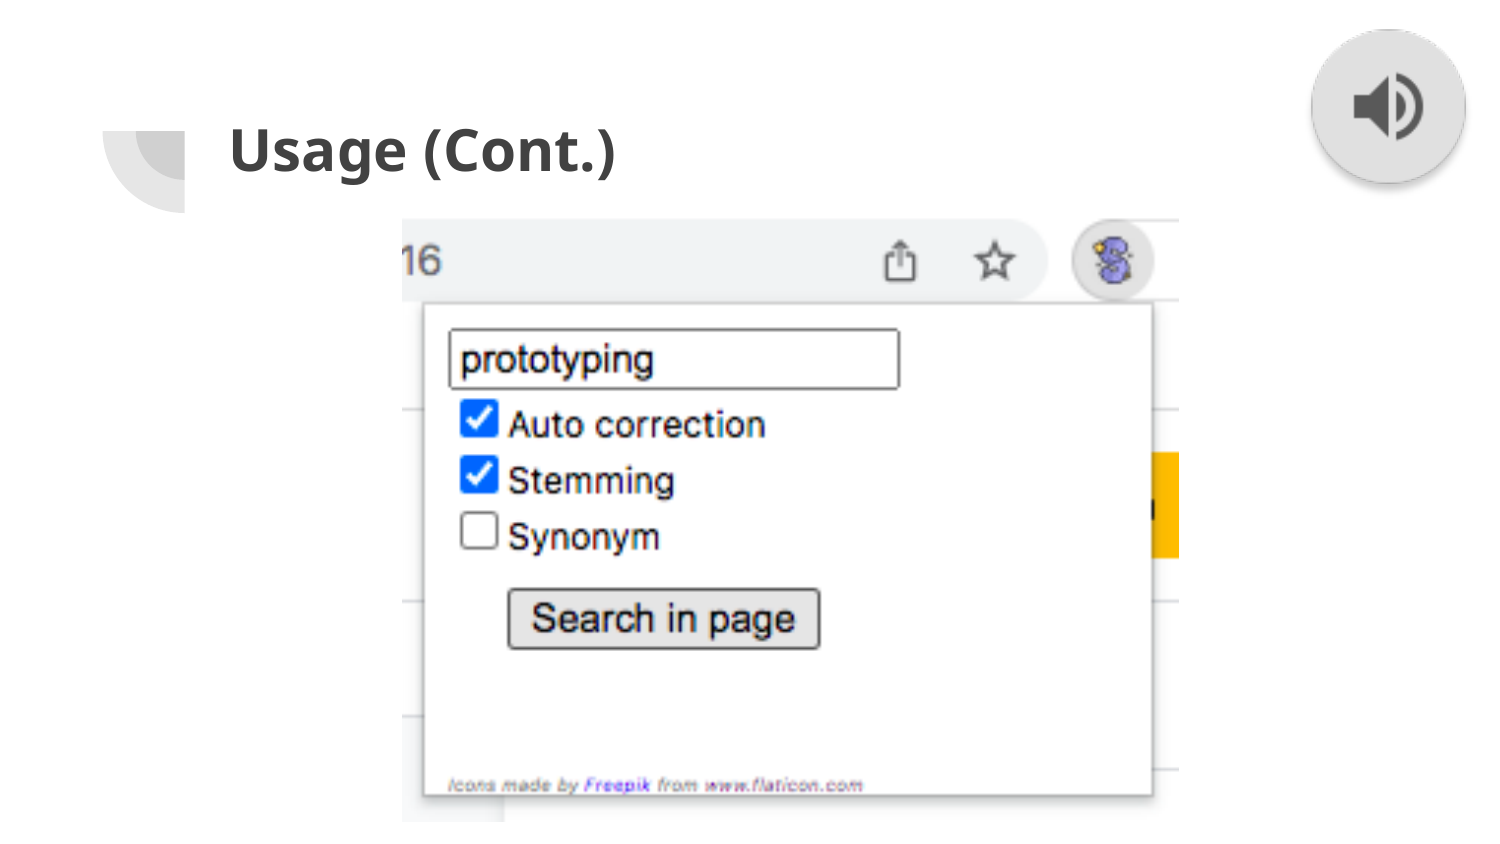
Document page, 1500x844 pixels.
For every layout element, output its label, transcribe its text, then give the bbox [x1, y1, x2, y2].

picture [402, 217, 1179, 823]
picture [1296, 15, 1481, 199]
title Usage (Cont.) [213, 98, 1368, 263]
